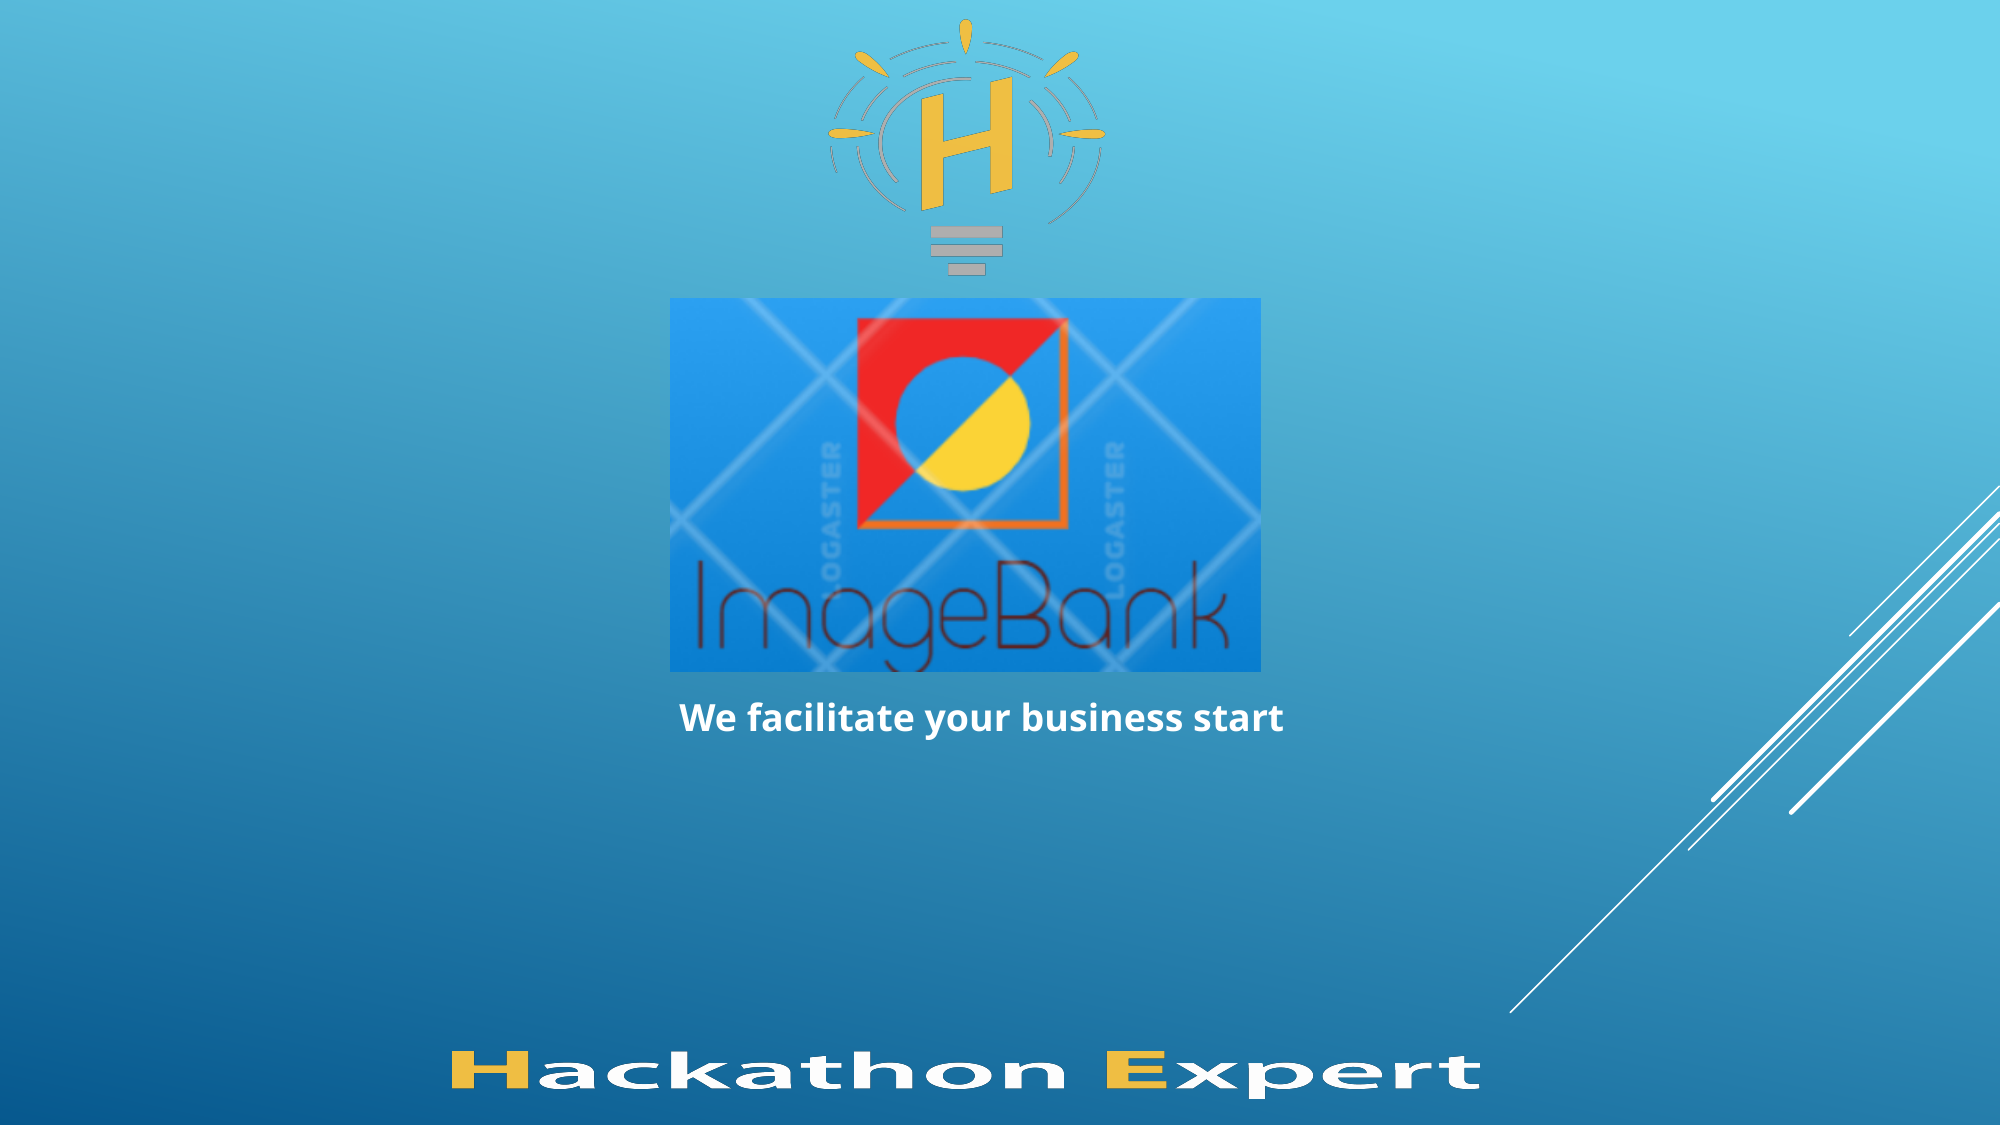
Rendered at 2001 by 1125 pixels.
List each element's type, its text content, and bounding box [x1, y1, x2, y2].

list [669, 298, 1261, 673]
picture [451, 1051, 1481, 1099]
picture [784, 10, 1148, 286]
text_box We facilitate your business start​ [664, 685, 1665, 746]
